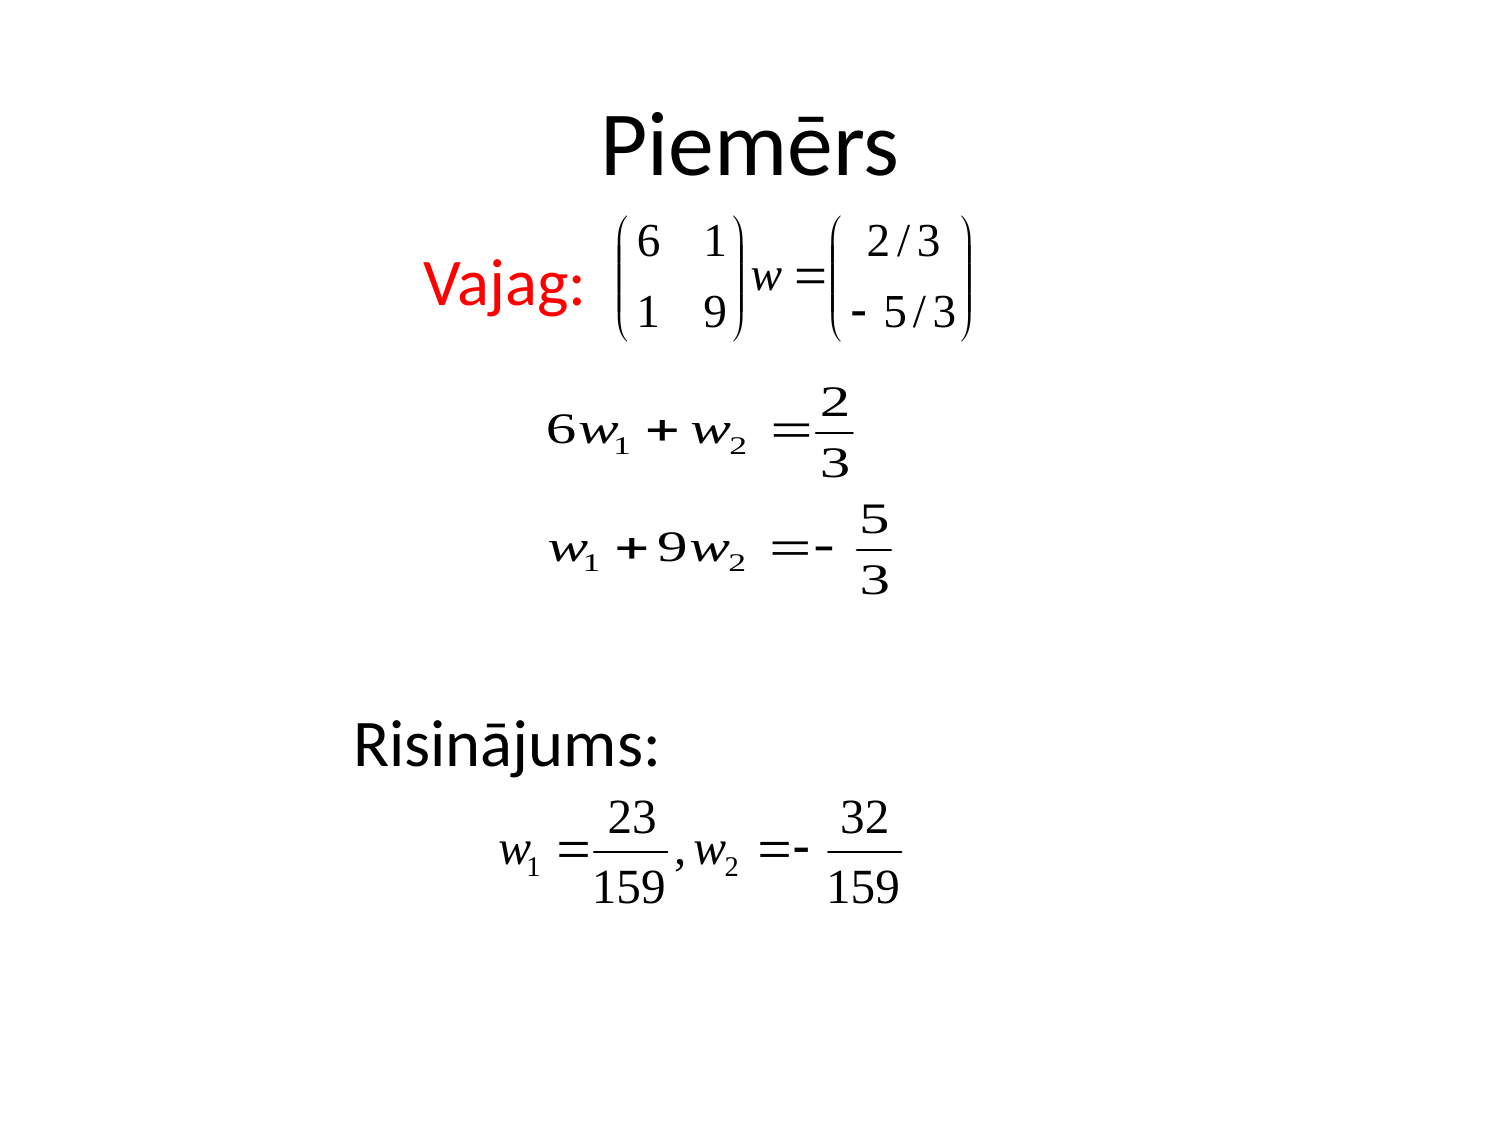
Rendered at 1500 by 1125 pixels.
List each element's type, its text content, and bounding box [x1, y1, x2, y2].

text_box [489, 786, 912, 914]
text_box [537, 373, 904, 606]
text_box Vajag: [408, 231, 602, 327]
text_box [608, 207, 987, 351]
title Piemērs [74, 44, 1426, 233]
text_box Risinājums: [338, 692, 677, 788]
